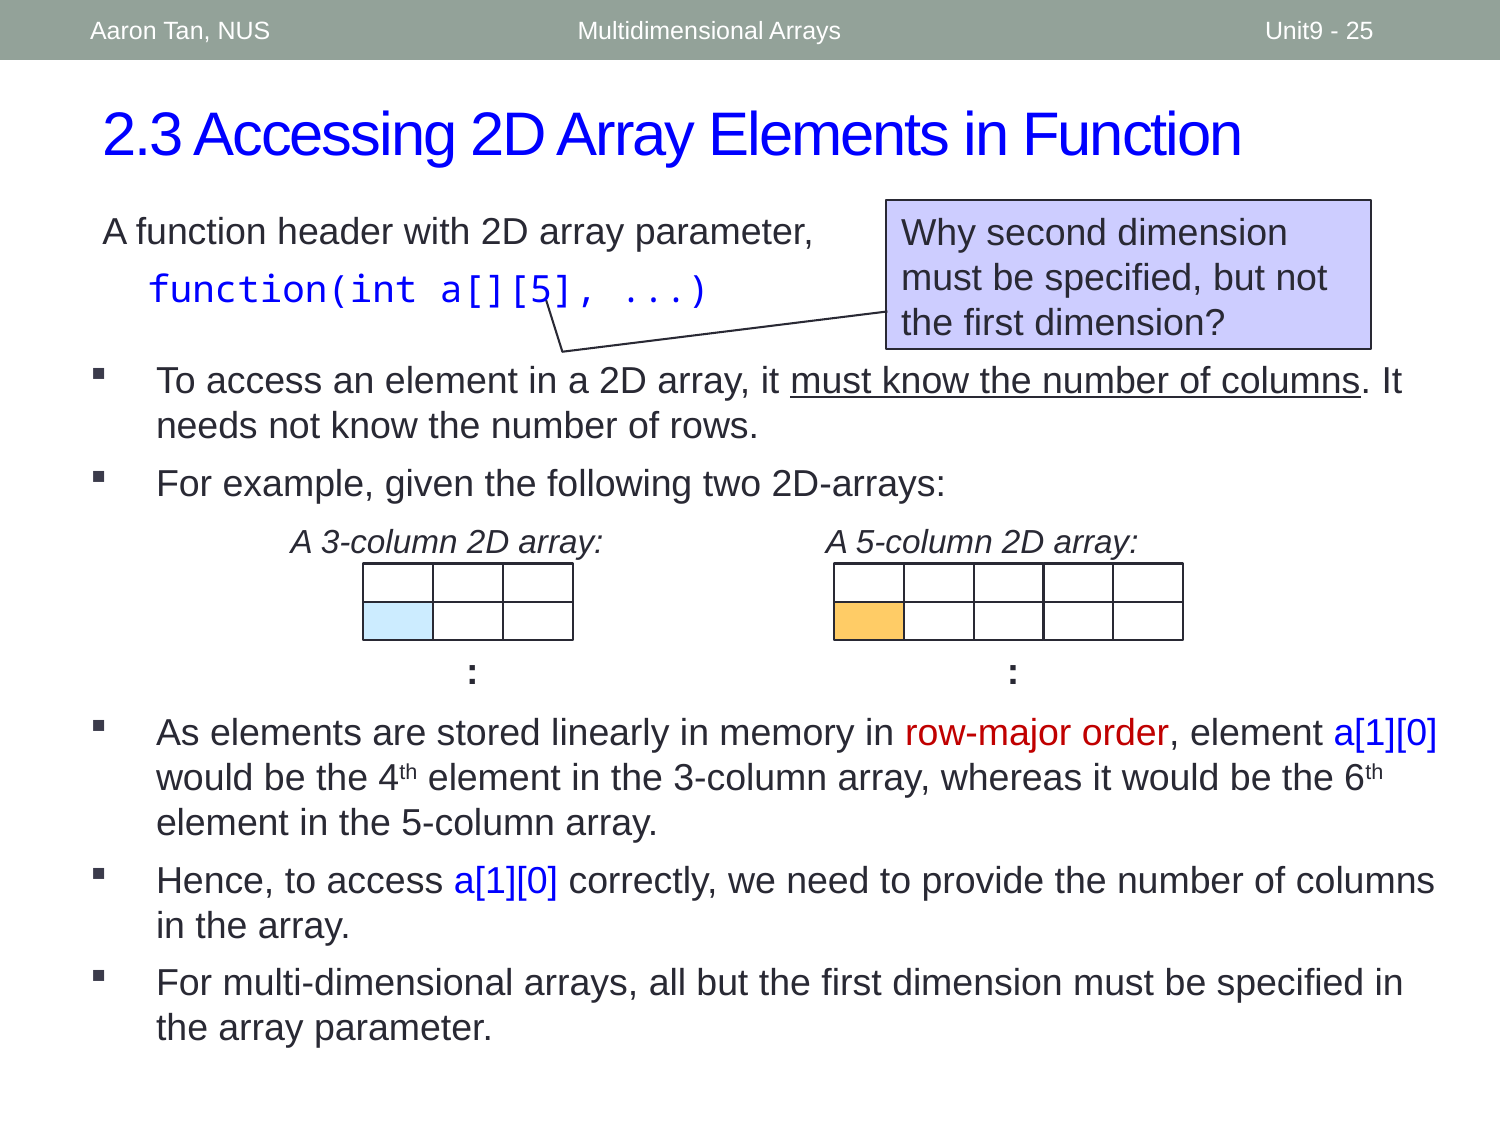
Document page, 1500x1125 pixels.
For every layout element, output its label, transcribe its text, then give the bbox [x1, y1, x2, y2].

slide_number Unit9 - 25 [1250, 3, 1425, 57]
slide_number Aaron Tan, NUS [75, 3, 550, 57]
text_box A function header with 2D array parameter, function(int a[][5], ...) [87, 199, 886, 318]
text_box To access an element in a 2D array, it must know the number of columns. It needs not know the number of rows. For example, given the following two 2D-arrays: [74, 349, 1423, 513]
footer Multidimensional Arrays [562, 3, 1238, 57]
text_box As elements are stored linearly in memory in row-major order, element a[1][0] would be the 4th element in the 3-column array, whereas it would be the 6th element in the 5-column array. Hence, to access a[1][0] correctly, we need to provide the number of columns in the array. For multi-dimensional arrays, all but the first dimension must be specified in the array parameter. [75, 700, 1463, 1080]
text_box Why second dimension must be specified, but not the first dimension? [886, 199, 1371, 349]
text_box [267, 512, 1184, 702]
title 2.3 Accessing 2D Array Elements in Function [87, 62, 1463, 200]
